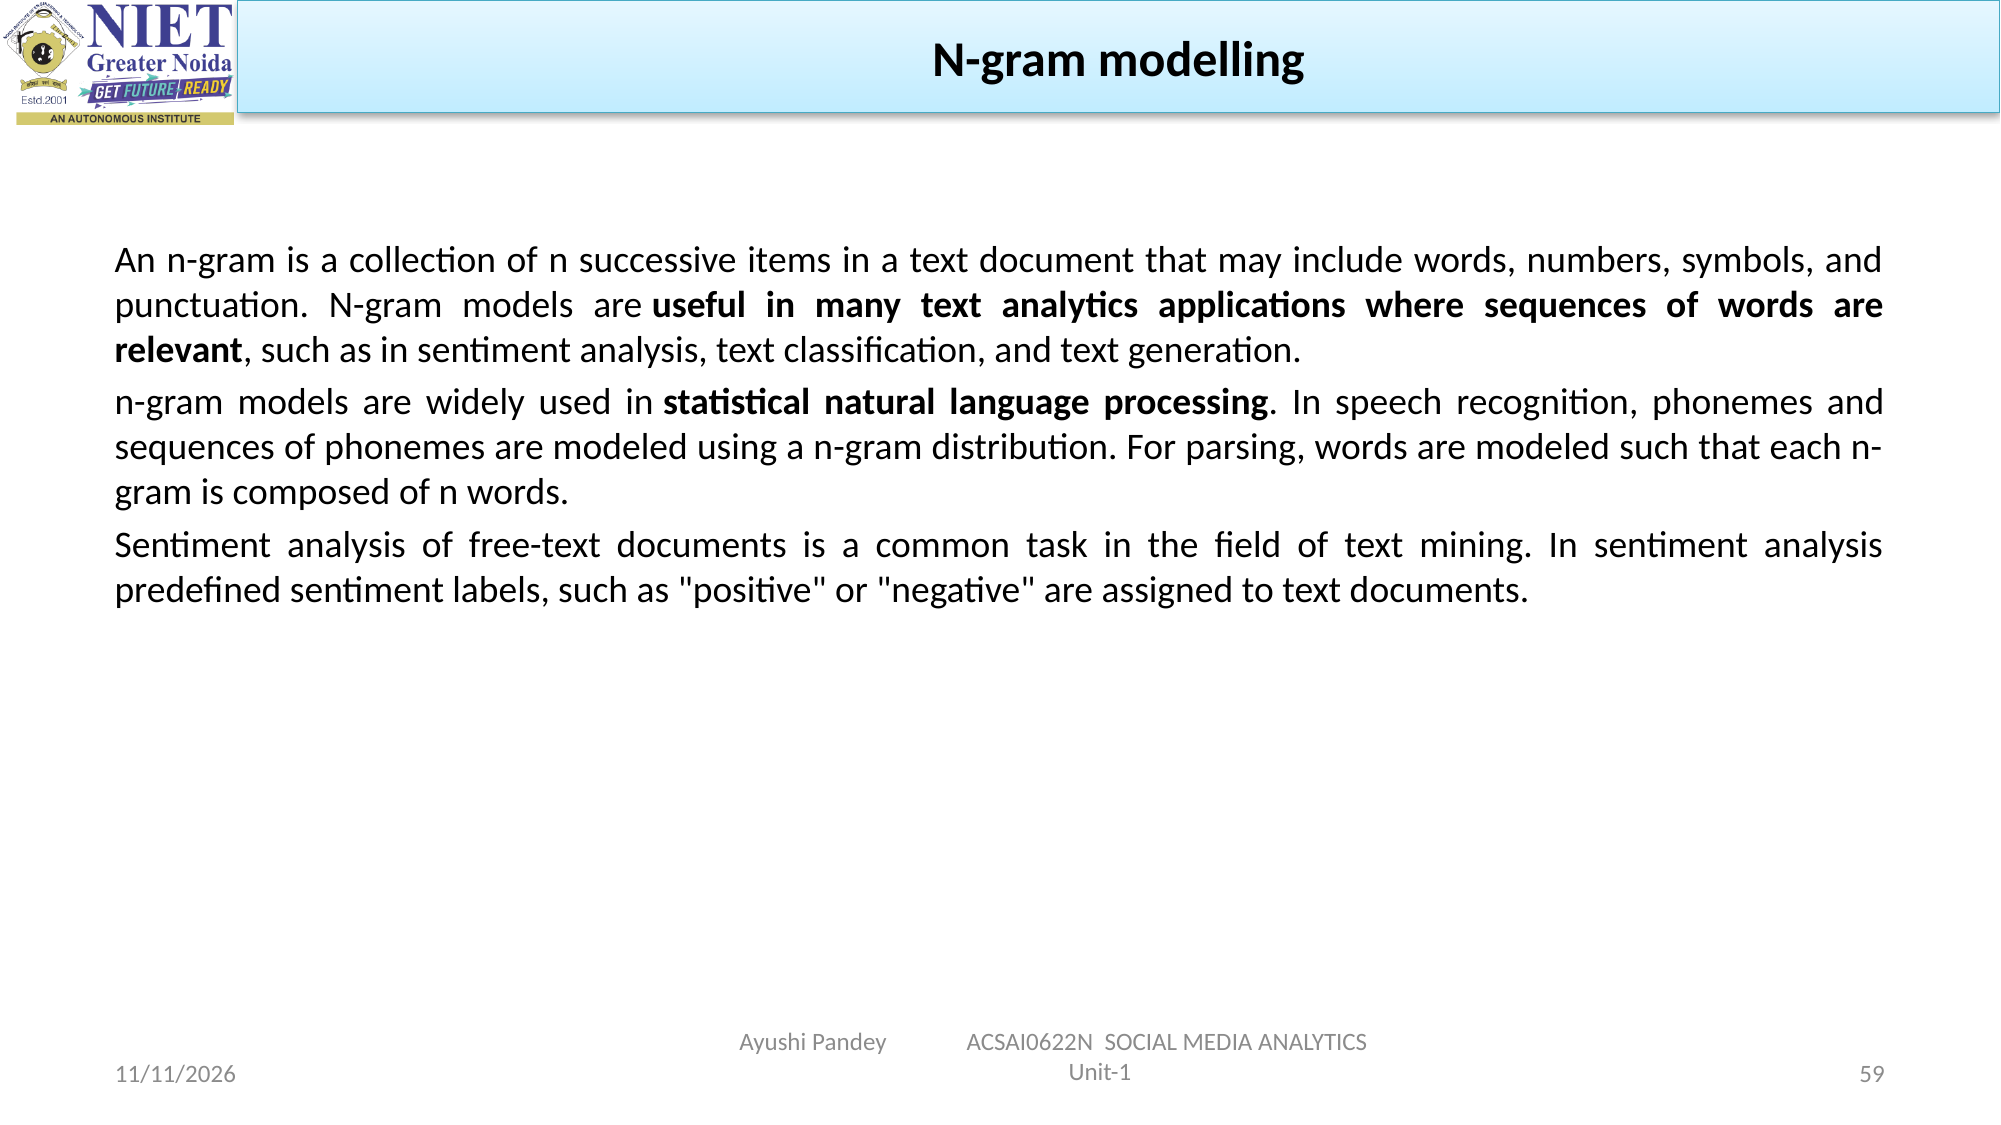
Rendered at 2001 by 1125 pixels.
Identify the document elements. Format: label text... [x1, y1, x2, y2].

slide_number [99, 1042, 567, 1103]
slide_number 59 [1433, 1042, 1900, 1103]
footer Ayushi Pandey ACSAI0622N SOCIAL MEDIA ANALYTICS Unit-1 [712, 1025, 1488, 1085]
picture [3, 2, 234, 125]
text_box An n-gram is a collection of n successive items in a text document that may include words, numbers, symbols, and punctuation. N-gram models are useful in many text analytics applications where sequences of words are relevant, such as in sentiment analysis, text classification, and text generation. n-gram models are widely used in statistical natural language processing. In speech recognition, phonemes and sequences of phonemes are modeled using a n-gram distribution. For parsing, words are modeled such that each n-gram is composed of n words. Sentiment analysis of free-text documents is a common task in the field of text mining. In sentiment analysis predefined sentiment labels, such as "positive" or "negative" are assigned to text documents. [99, 227, 1900, 618]
text_box N-gram modelling [237, 0, 2000, 113]
